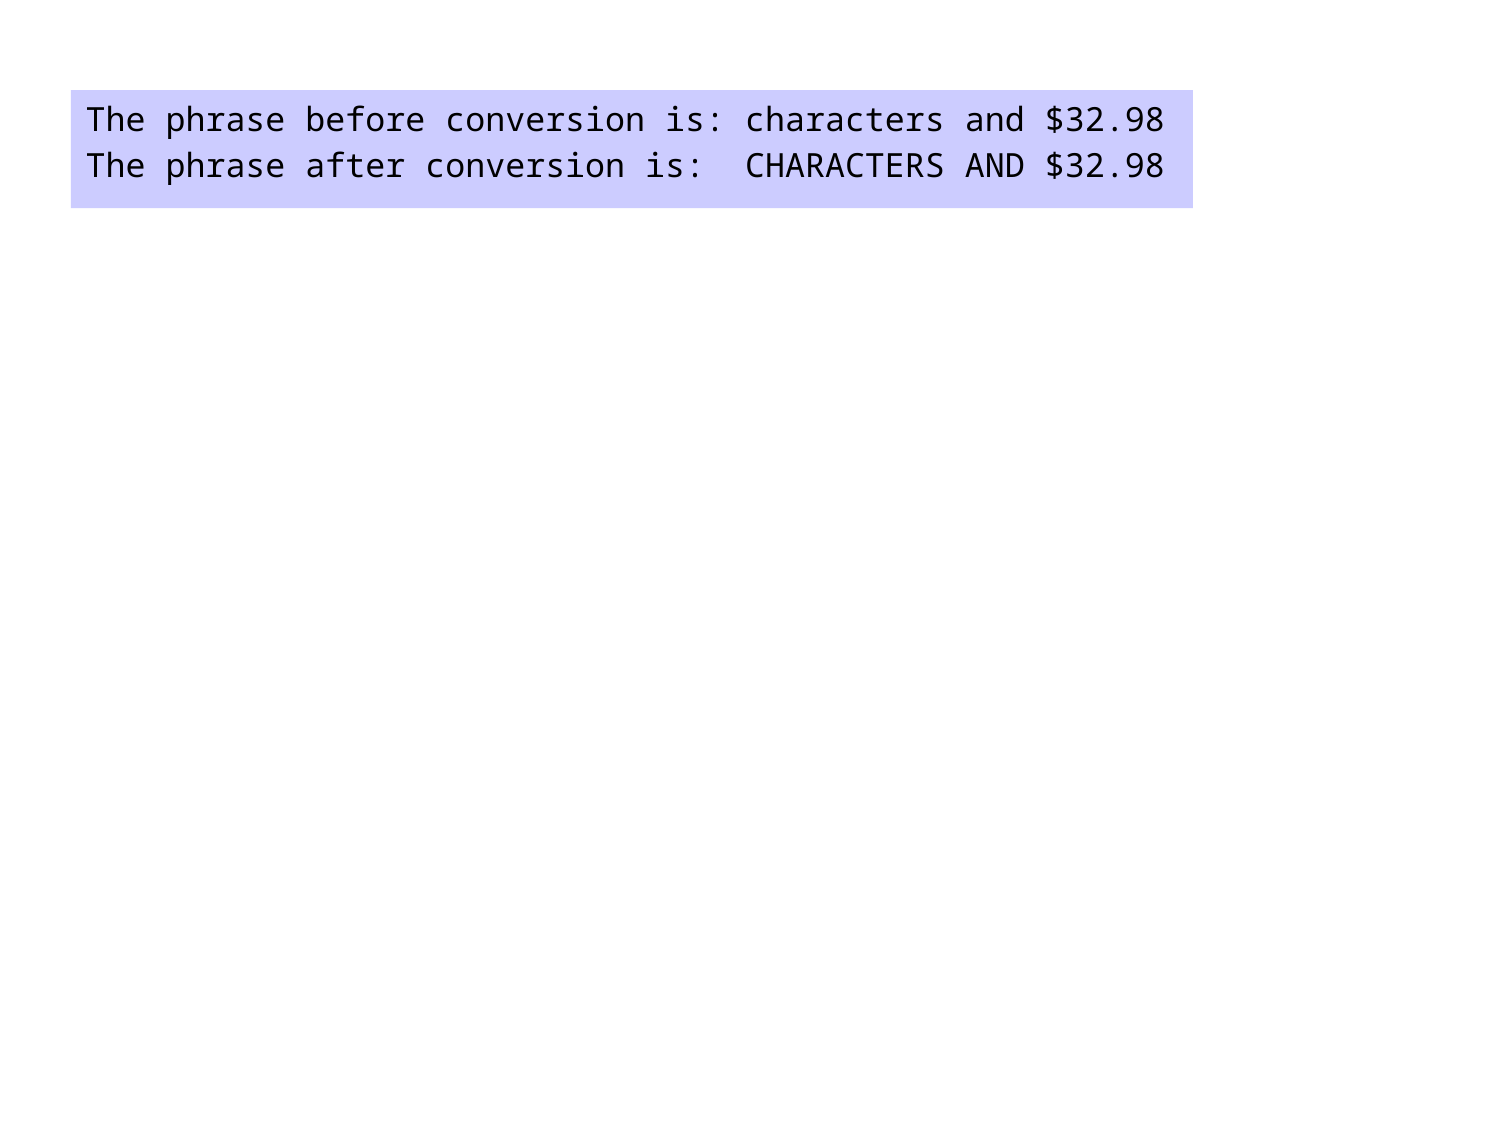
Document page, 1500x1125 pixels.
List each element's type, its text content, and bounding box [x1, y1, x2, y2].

text_box The phrase before conversion is: characters and $32.98 The phrase after conversion is: CHARACTERS AND $32.98 [70, 90, 1193, 209]
